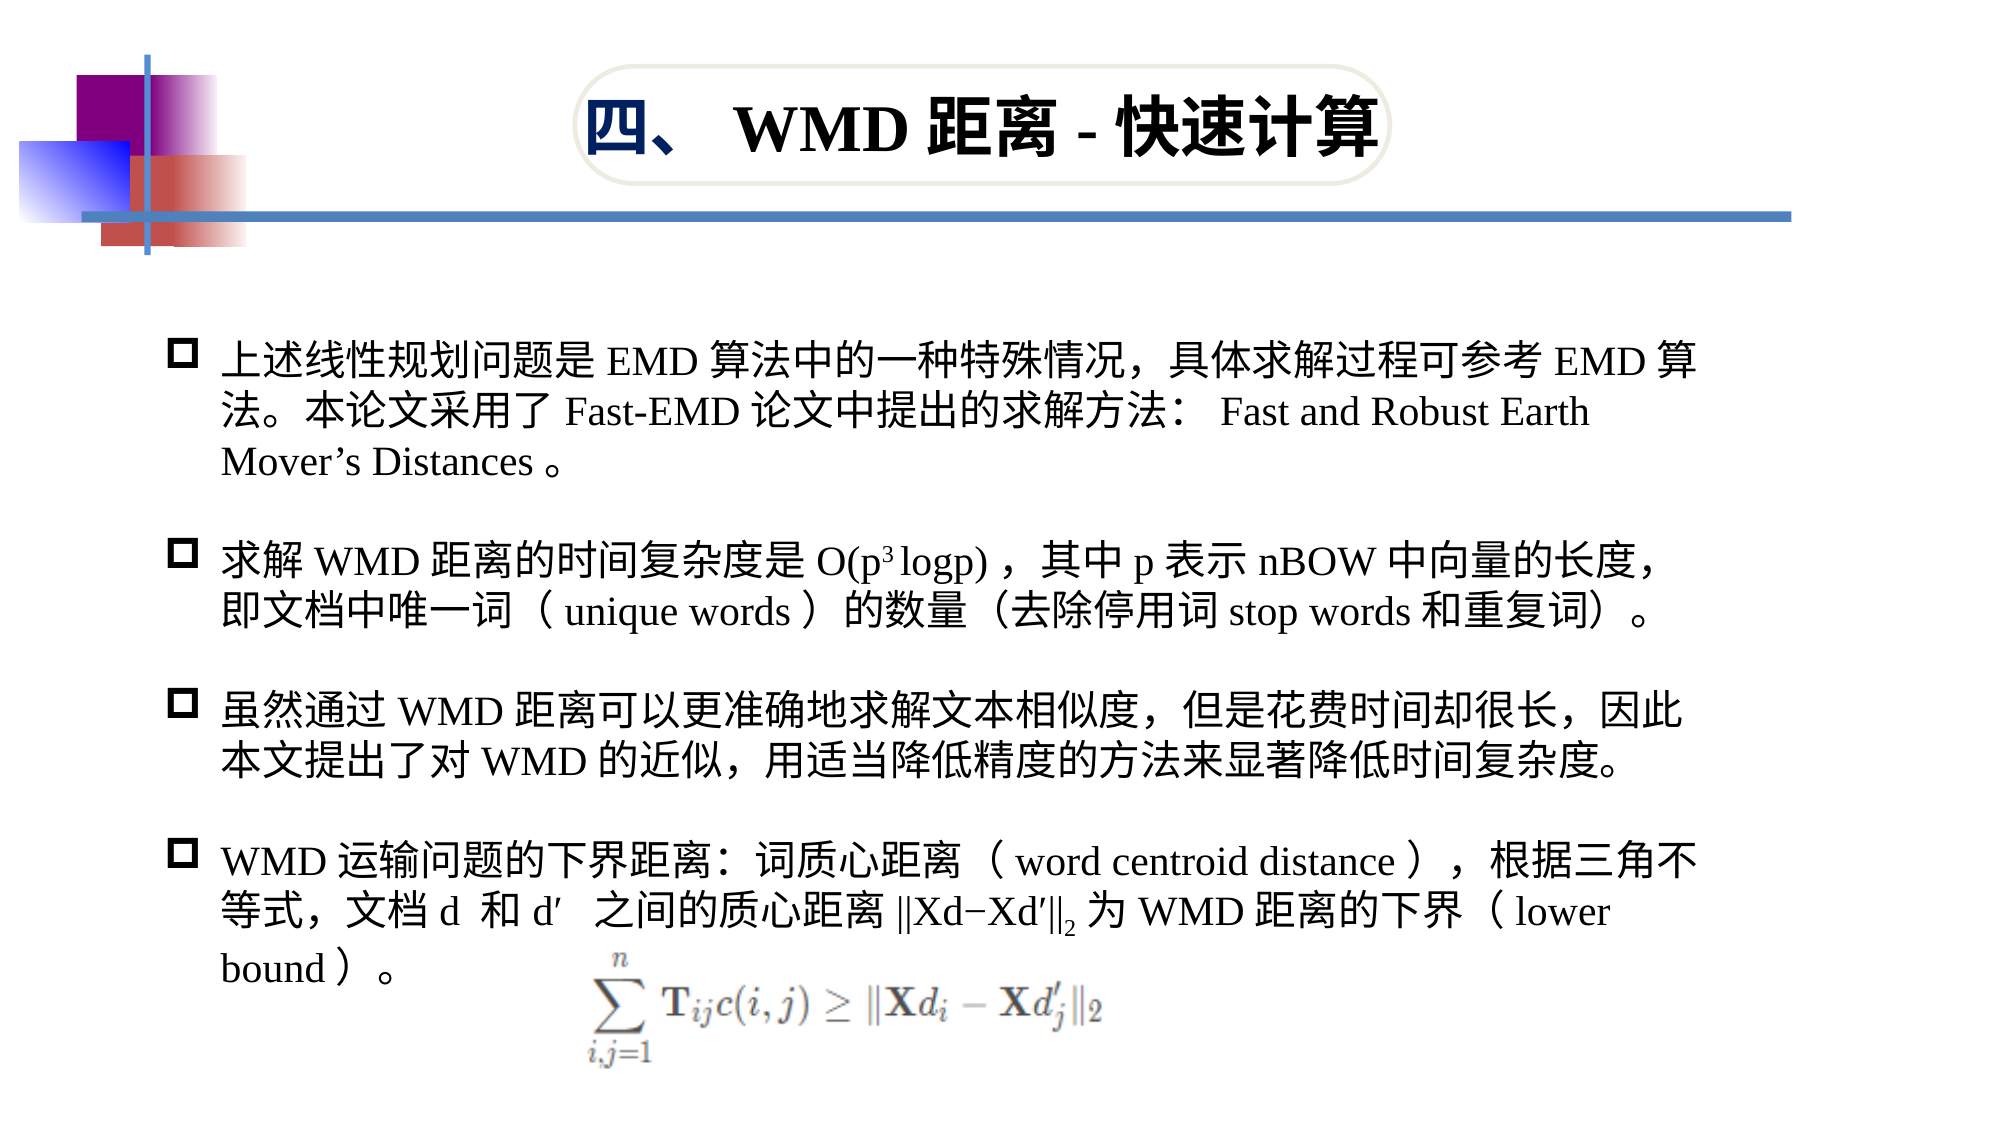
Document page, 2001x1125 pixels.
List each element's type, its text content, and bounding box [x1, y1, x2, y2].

picture [570, 945, 1114, 1075]
text_box 四、WMD距离-快速计算 [574, 66, 1390, 184]
text_box 上述线性规划问题是EMD算法中的一种特殊情况，具体求解过程可参考EMD算法。本论文采用了Fast-EMD论文中提出的求解方法：Fast and Robust Earth Mover’s Distances。 求解WMD距离的时间复杂度是O(p3 logp)，其中p表示nBOW中向量的长度，即文档中唯一词（unique words）的数量（去除停用词stop words和重复词）。 虽然通过WMD距离可以更准确地求解文本相似度，但是花费时间却很长，因此本文提出了对WMD的近似，用适当降低精度的方法来显著降低时间复杂度。 WMD运输问题的下界距离：词质心距离（word centroid distance），根据三角不等式，文档d 和d′ 之间的质心距离||Xd−Xd′||2为WMD距离的下界（lower bound）。 [149, 326, 1733, 999]
